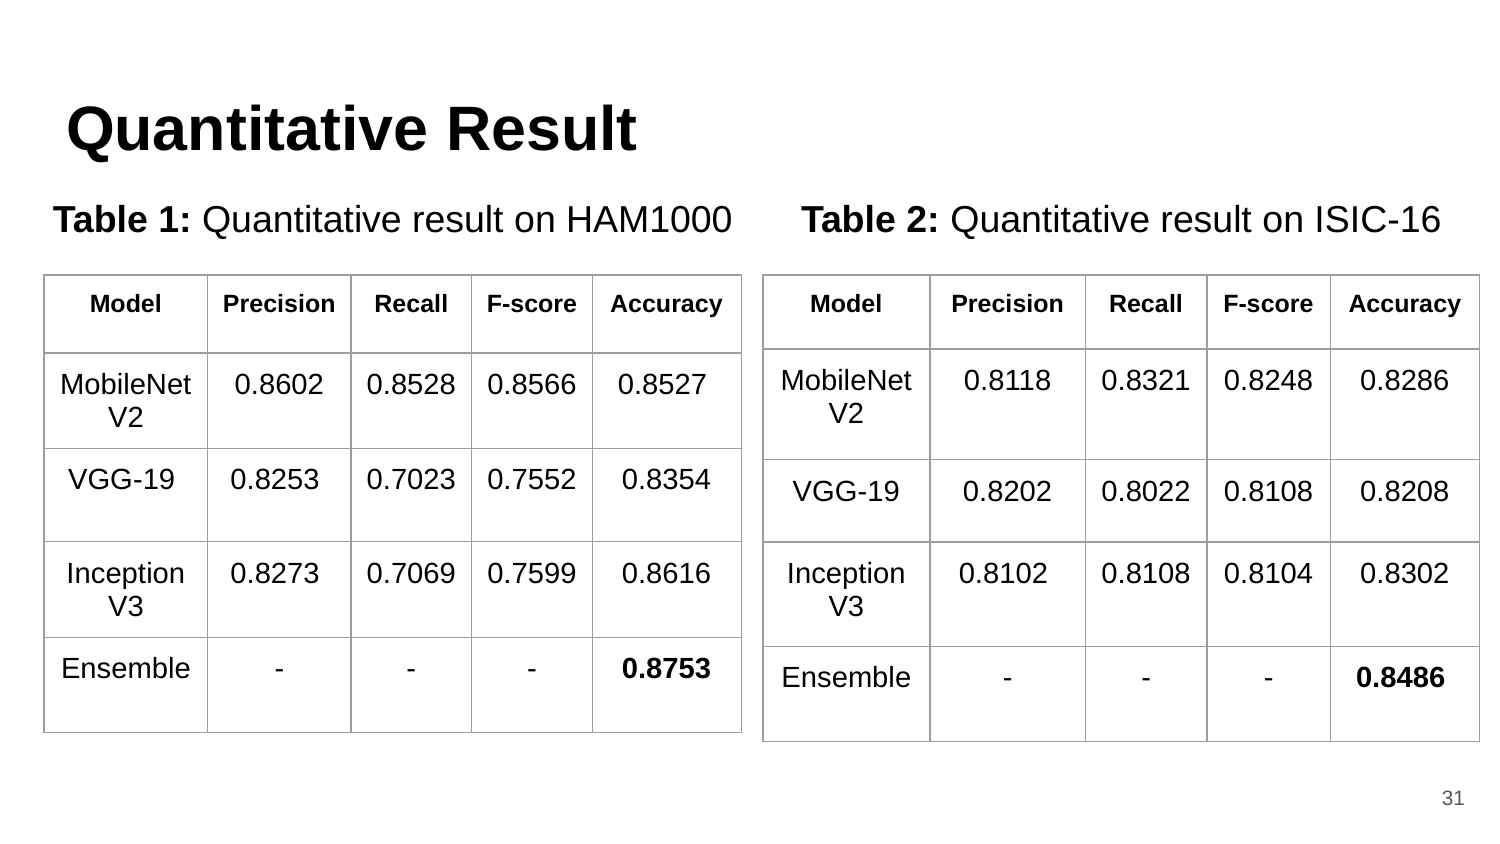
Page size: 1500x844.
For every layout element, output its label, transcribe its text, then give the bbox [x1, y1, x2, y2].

list [82, 166, 1480, 728]
table_cell - [472, 638, 592, 732]
table_cell 0.8527 [593, 354, 741, 448]
table_cell InceptionV3 [764, 543, 929, 646]
table_cell - [1208, 647, 1330, 741]
table_cell MobileNetV2 [45, 354, 207, 448]
table_header Accuracy [1331, 276, 1479, 348]
table_cell 0.8104 [1208, 543, 1330, 646]
table_cell 0.8273 [208, 542, 350, 637]
table_cell 0.8354 [593, 449, 741, 541]
table_header Recall [1086, 276, 1206, 348]
table_cell InceptionV3 [45, 542, 207, 637]
table_cell 0.8302 [1331, 543, 1479, 646]
table_cell 0.8022 [1086, 460, 1206, 541]
table_cell 0.8118 [931, 350, 1085, 459]
table_header Model [764, 276, 929, 348]
table_cell 0.8108 [1208, 460, 1330, 541]
table_cell 0.8566 [472, 354, 592, 448]
table_cell 0.8602 [208, 354, 350, 448]
table_header F-score [1208, 276, 1330, 348]
table_cell 0.8253 [208, 449, 350, 541]
table_cell 0.8616 [593, 542, 741, 637]
table_header F-score [472, 276, 592, 352]
table_header Accuracy [593, 276, 741, 352]
table_cell 0.8108 [1086, 543, 1206, 646]
table_header Precision [208, 276, 350, 352]
table_cell - [352, 638, 471, 732]
table_cell 0.7599 [472, 542, 592, 637]
table_cell 0.8248 [1208, 350, 1330, 459]
table_header Recall [352, 276, 471, 352]
table_cell 0.8486 [1331, 647, 1479, 741]
table_cell 0.8102 [931, 543, 1085, 646]
title Quantitative Result [51, 72, 1449, 167]
table_cell 0.7069 [352, 542, 471, 637]
table_cell VGG-19 [45, 449, 207, 541]
table_header Model [45, 276, 207, 352]
table_cell - [208, 638, 350, 732]
table_cell 0.8208 [1331, 460, 1479, 541]
slide_number ‹#› [1389, 764, 1480, 830]
table_cell 0.8202 [931, 460, 1085, 541]
table_cell Ensemble [45, 638, 207, 732]
table_cell VGG-19 [764, 460, 929, 541]
table_cell 0.7023 [352, 449, 471, 541]
text_box Table 2: Quantitative result on ISIC-16 [762, 180, 1480, 245]
table_cell 0.8321 [1086, 350, 1206, 459]
table_cell - [1086, 647, 1206, 741]
table_cell 0.8286 [1331, 350, 1479, 459]
table_cell Ensemble [764, 647, 929, 741]
table_header Precision [931, 276, 1085, 348]
table_cell MobileNetV2 [764, 350, 929, 459]
text_box Table 1: Quantitative result on HAM1000 [35, 180, 751, 262]
table_cell - [931, 647, 1085, 741]
table_cell 0.8753 [593, 638, 741, 732]
table_cell 0.8528 [352, 354, 471, 448]
table_cell 0.7552 [472, 449, 592, 541]
